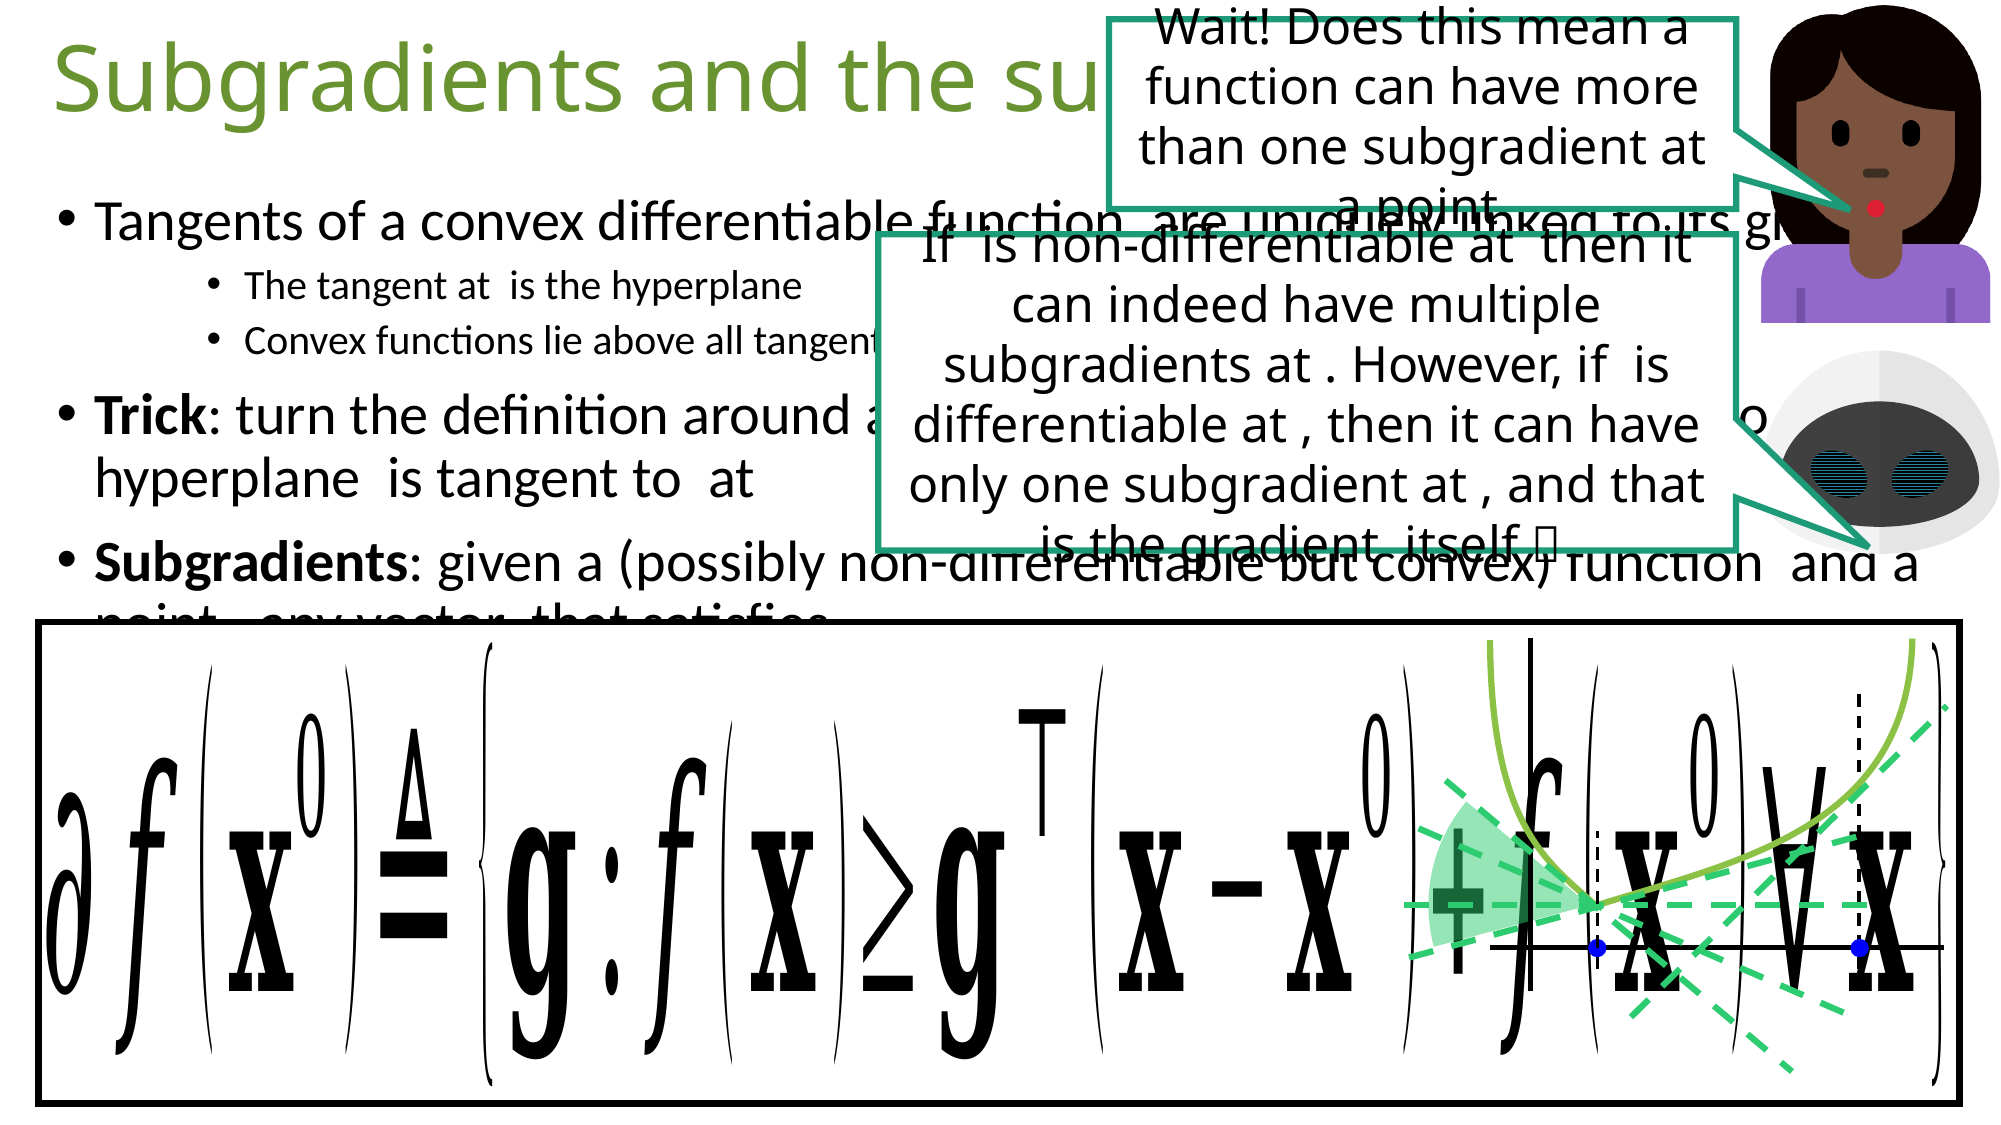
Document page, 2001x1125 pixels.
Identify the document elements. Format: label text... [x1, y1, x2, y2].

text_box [1408, 906, 1597, 958]
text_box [1758, 350, 2000, 554]
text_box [1418, 828, 1630, 833]
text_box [1408, 833, 1597, 905]
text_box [1445, 1018, 1793, 1072]
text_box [1489, 637, 1945, 780]
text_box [1598, 906, 1867, 958]
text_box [1418, 958, 1630, 1018]
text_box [1598, 833, 1867, 905]
title Subgradients and the subdifferential [37, 23, 1105, 141]
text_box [1630, 705, 1947, 1018]
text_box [1445, 780, 1630, 828]
picture [1717, 5, 2000, 323]
